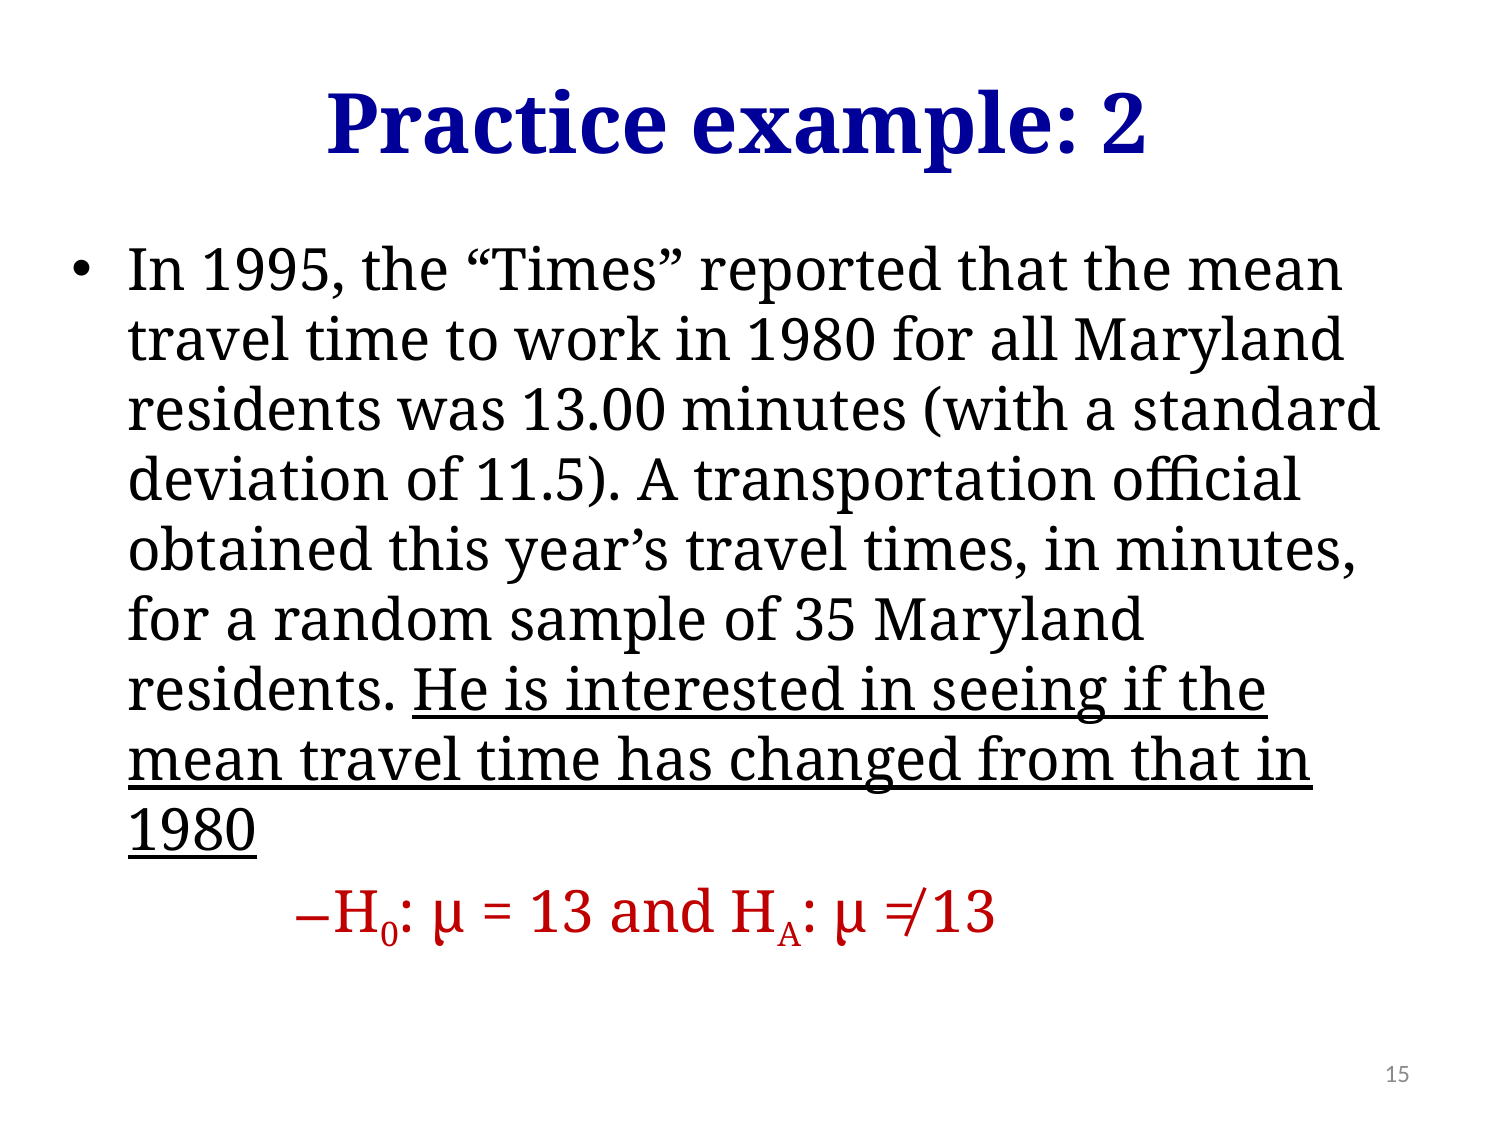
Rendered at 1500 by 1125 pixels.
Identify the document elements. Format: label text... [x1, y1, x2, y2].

slide_number 15 [1074, 1042, 1425, 1103]
text_box Practice example: 2 [50, 62, 1425, 178]
list In 1995, the “Times” reported that the mean travel time to work in 1980 for all Maryland residents was 13.00 minutes (with a standard deviation of 11.5). A transportation official obtained this year’s travel times, in minutes, for a random sample of 35 Maryland residents. He is interested in seeing if the mean travel time has changed from that in 1980 H0: μ = 13 and HA: μ ≠ 13 [56, 224, 1419, 975]
